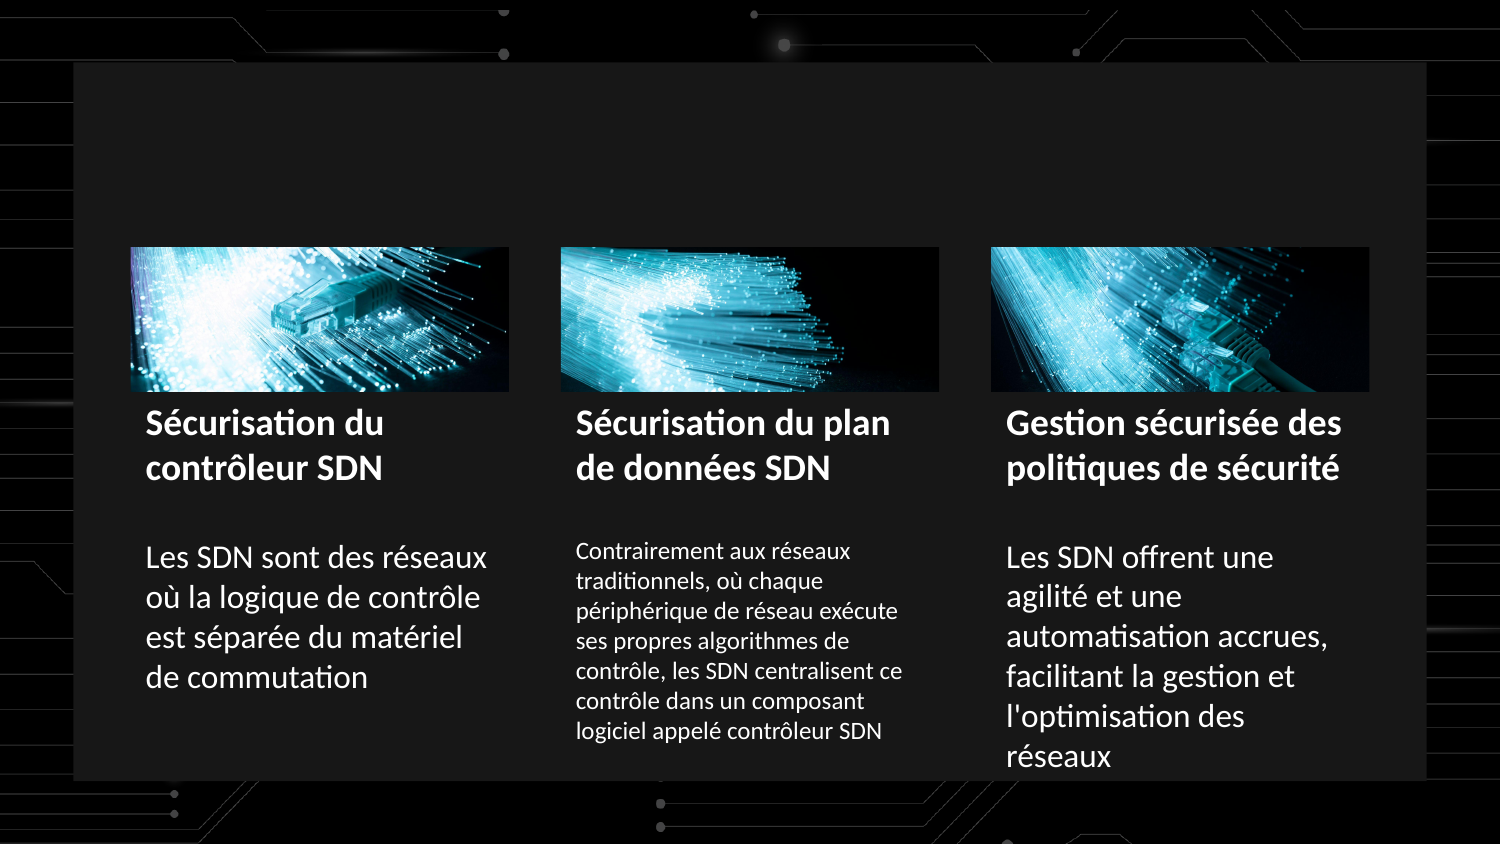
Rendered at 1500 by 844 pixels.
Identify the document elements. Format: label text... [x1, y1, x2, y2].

subtitle Contrairement aux réseaux traditionnels, où chaque périphérique de réseau exécute ses propres algorithmes de contrôle, les SDN centralisent ce contrôle dans un composant logiciel appelé contrôleur SDN [560, 519, 940, 780]
subtitle Sécurisation du contrôleur SDN [130, 409, 509, 504]
subtitle Les SDN offrent une agilité et une automatisation accrues, facilitant la gestion et l'optimisation des réseaux [991, 519, 1370, 780]
subtitle Les SDN sont des réseaux où la logique de contrôle est séparée du matériel de commutation [130, 520, 509, 781]
subtitle Gestion sécurisée des politiques de sécurité [991, 409, 1370, 504]
subtitle Sécurisation du plan de données SDN [560, 409, 940, 504]
picture [0, 10, 1500, 844]
